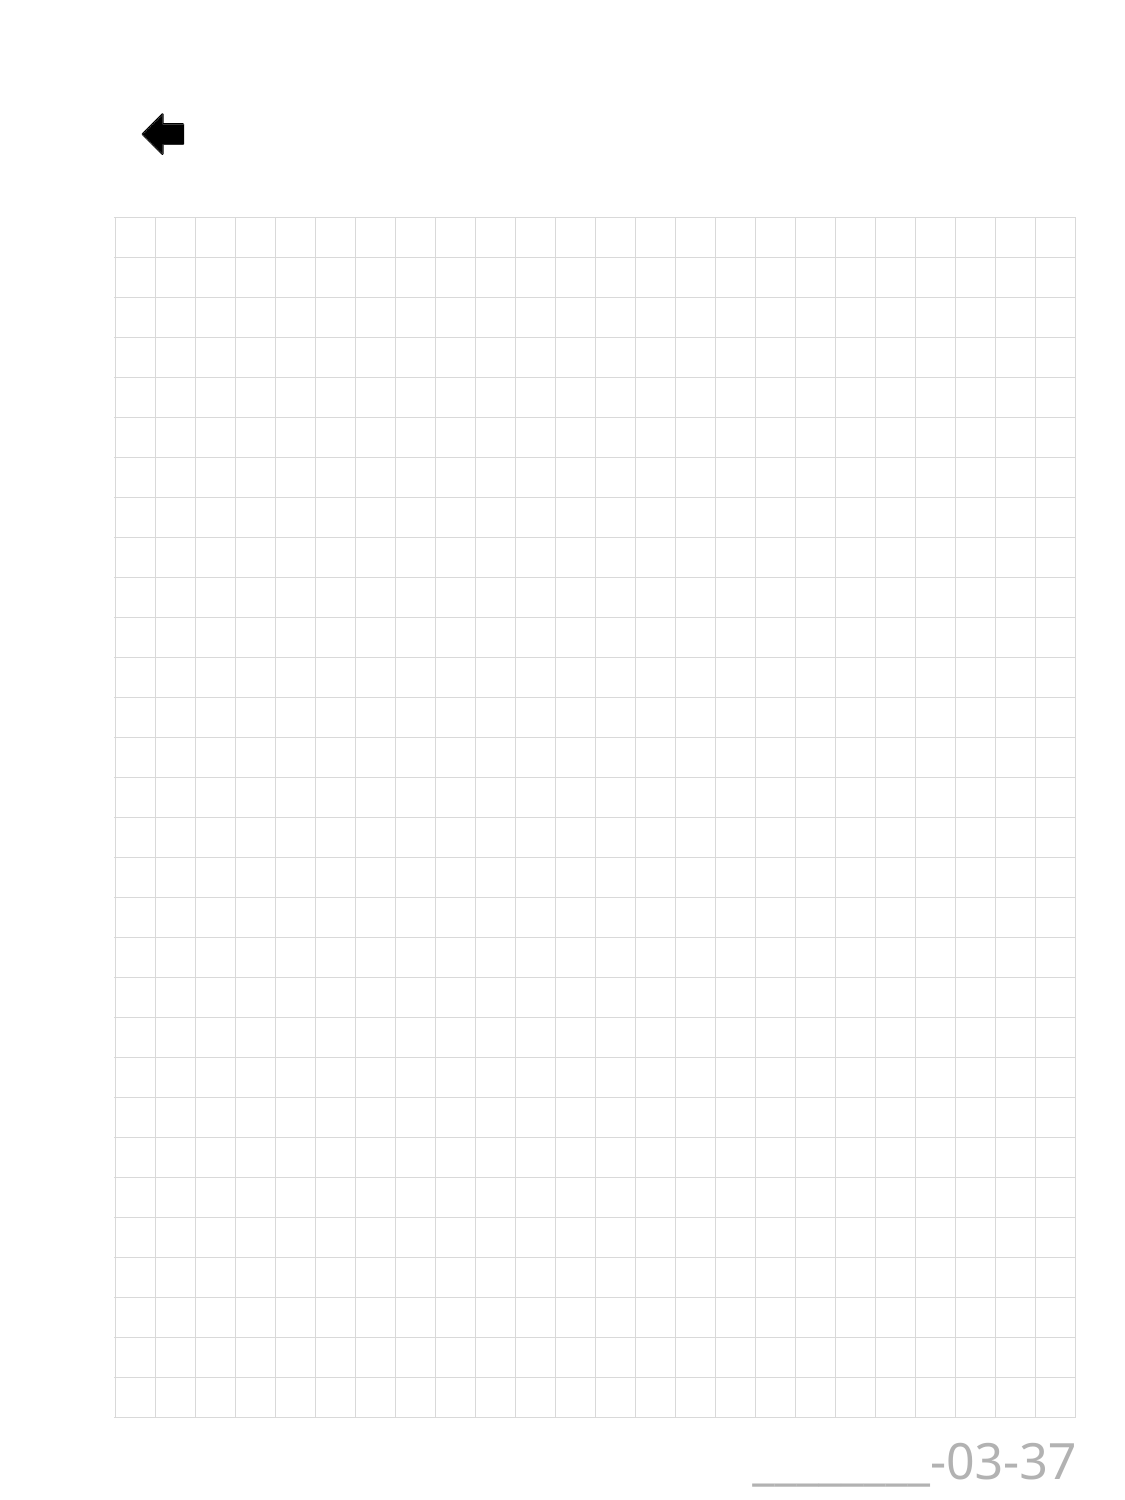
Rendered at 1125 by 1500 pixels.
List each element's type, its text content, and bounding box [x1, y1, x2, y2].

slide_number ________-03-37 [537, 1430, 1077, 1491]
picture [142, 114, 184, 155]
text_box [113, 113, 1077, 1418]
